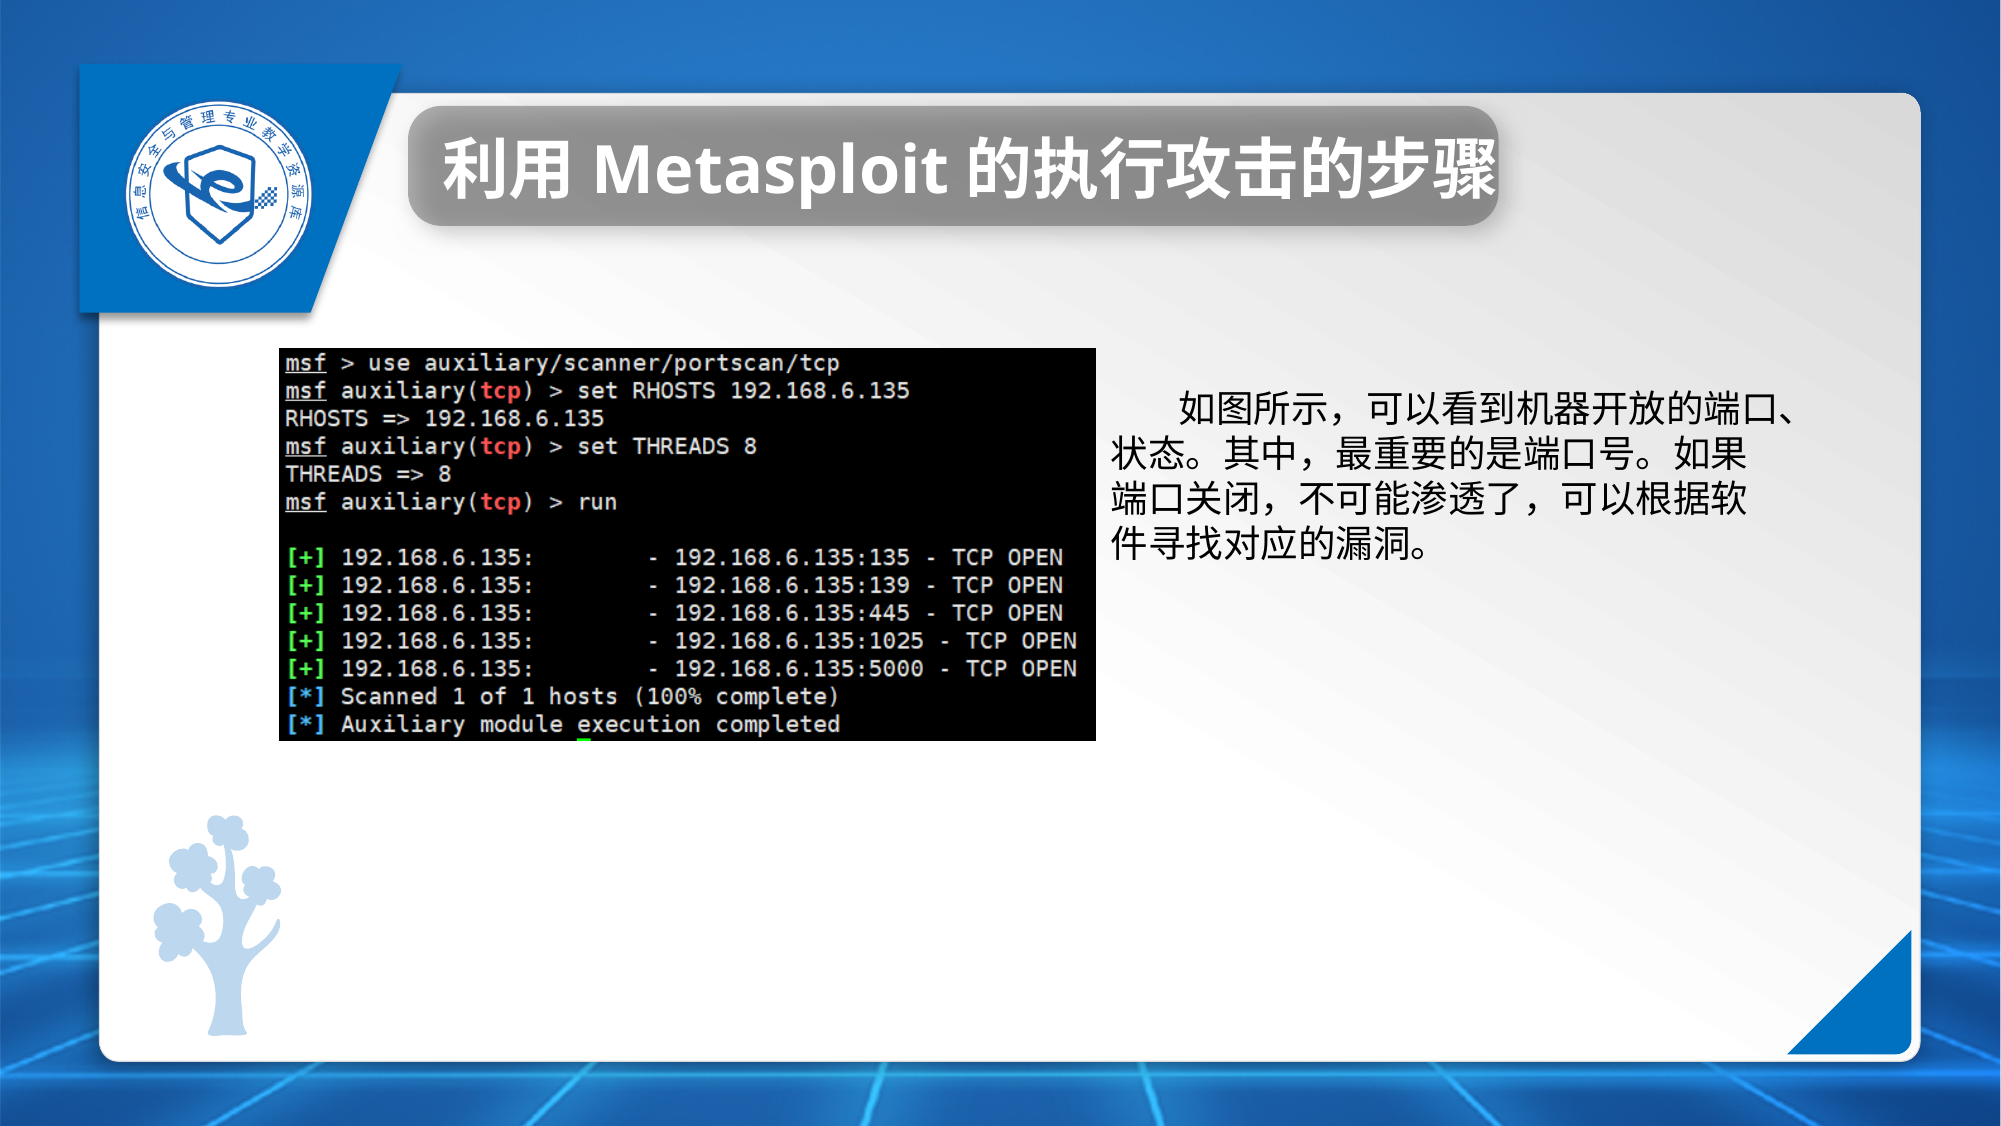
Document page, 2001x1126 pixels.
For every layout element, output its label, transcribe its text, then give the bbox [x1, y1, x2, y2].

text_box [406, 104, 1493, 227]
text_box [151, 809, 284, 1038]
text_box 利用Metasploit的执行攻击的步骤 [427, 118, 1515, 214]
picture [0, 0, 2001, 1126]
text_box 如图所示，可以看到机器开放的端口、状态。其中，最重要的是端口号。如果端口关闭，不可能渗透了，可以根据软件寻找对应的漏洞。 [1096, 377, 1795, 573]
